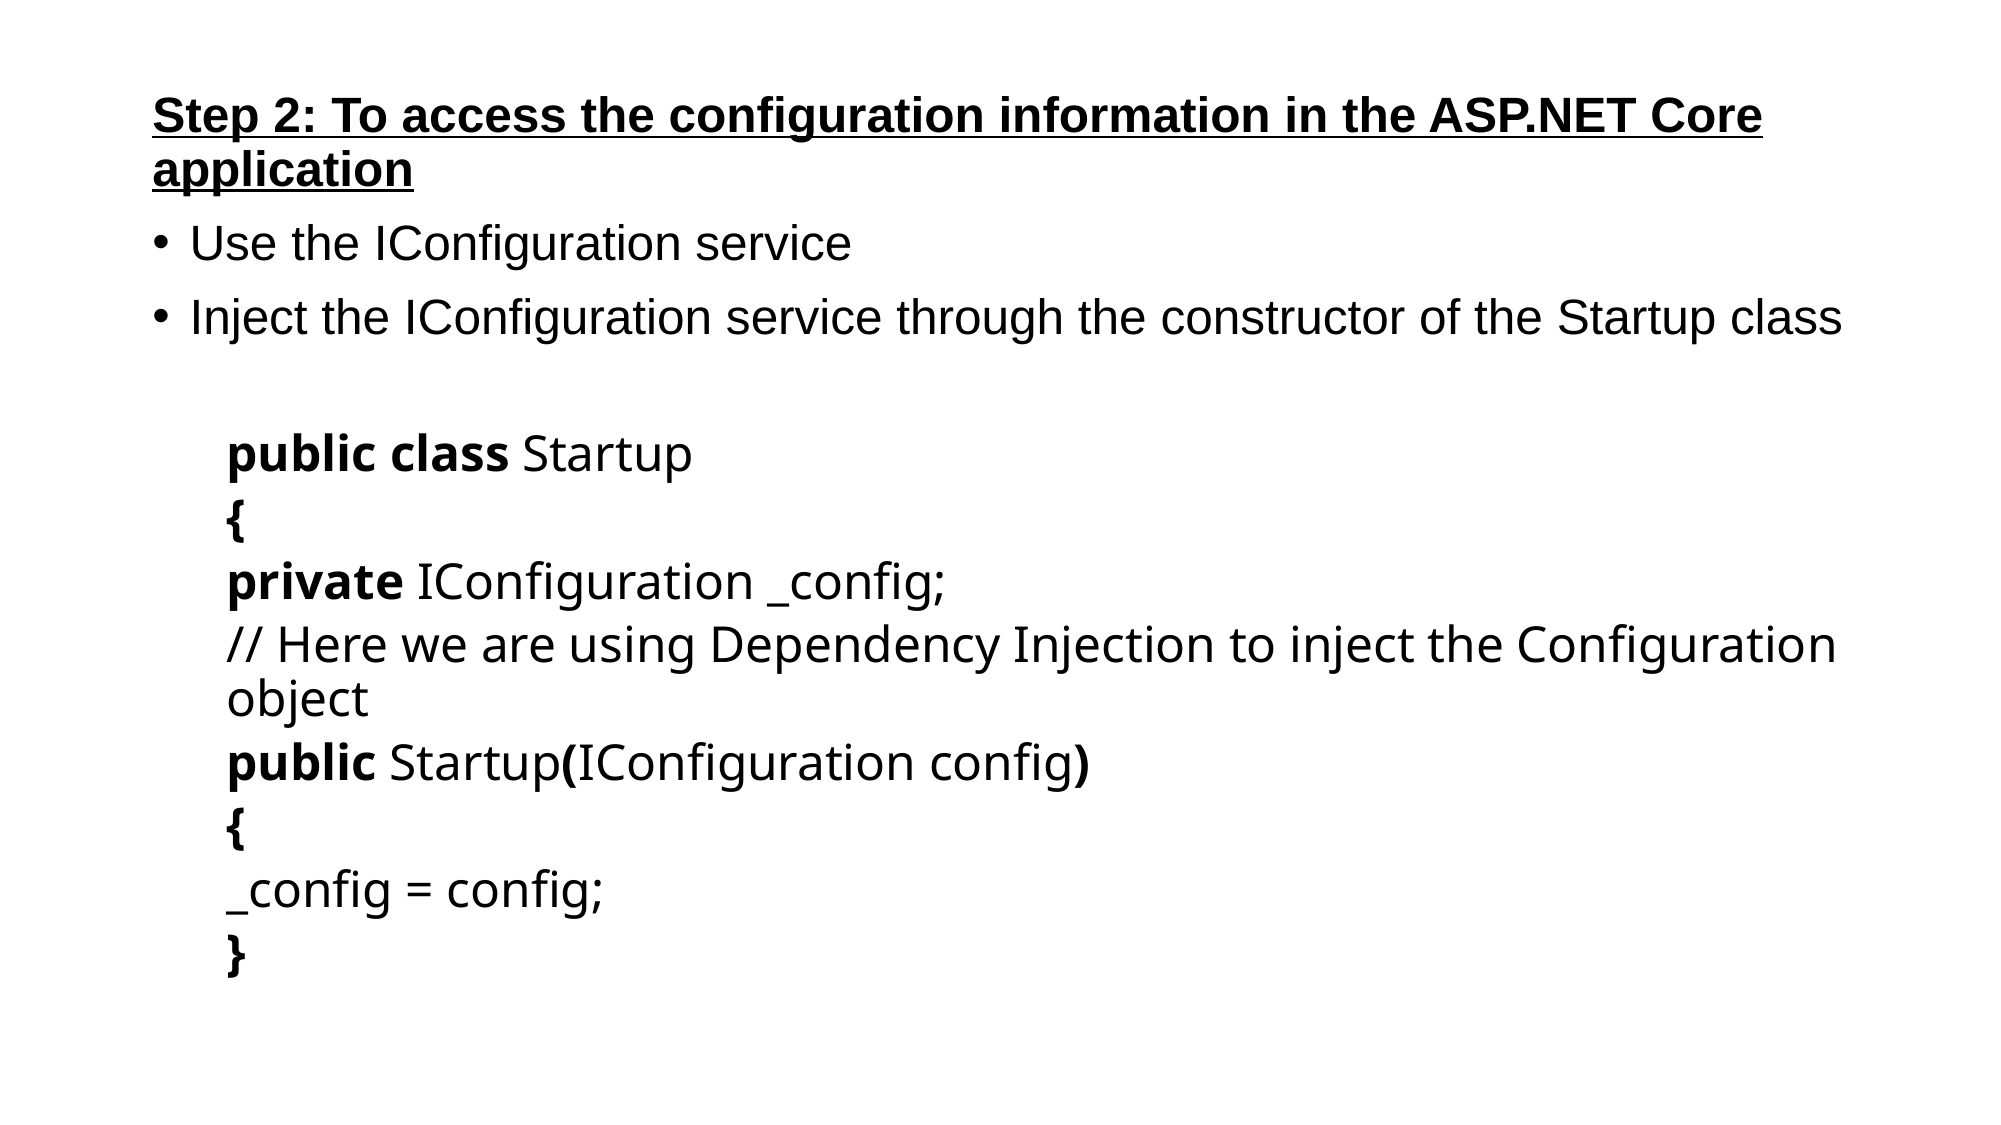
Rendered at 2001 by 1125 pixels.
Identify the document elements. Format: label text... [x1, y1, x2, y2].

list Step 2: To access the configuration information in the ASP.NET Core application Use the IConfiguration service Inject the IConfiguration service through the constructor of the Startup class public class Startup { private IConfiguration _config; // Here we are using Dependency Injection to inject the Configuration object public Startup(IConfiguration config) { _config = config; } [137, 82, 1863, 1014]
